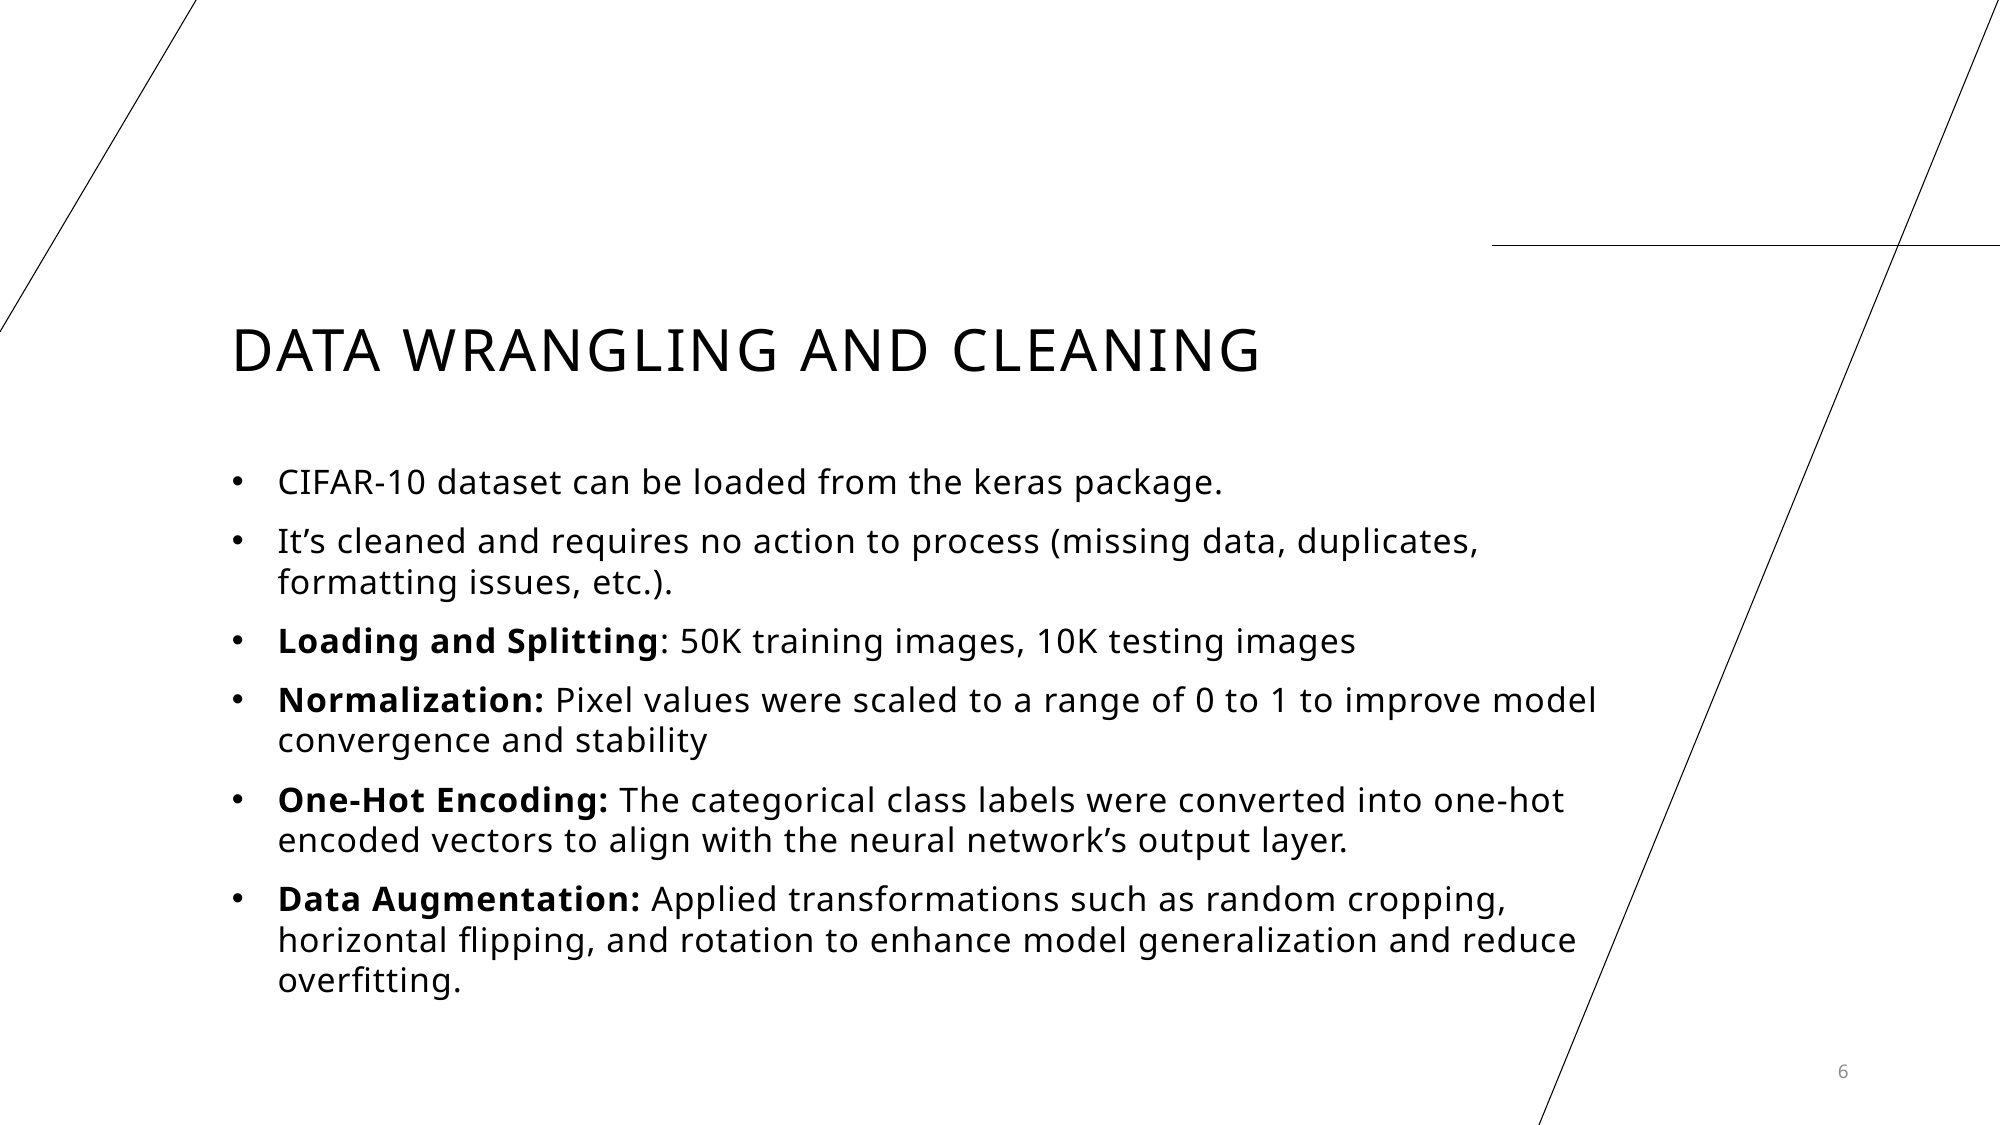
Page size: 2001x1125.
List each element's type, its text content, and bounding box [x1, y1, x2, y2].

title Data Wrangling and Cleaning [216, 43, 1413, 392]
list CIFAR-10 dataset can be loaded from the keras package. It’s cleaned and requires no action to process (missing data, duplicates, formatting issues, etc.). Loading and Splitting: 50K training images, 10K testing images Normalization: Pixel values were scaled to a range of 0 to 1 to improve model convergence and stability One-Hot Encoding: The categorical class labels were converted into one-hot encoded vectors to align with the neural network’s output layer. Data Augmentation: Applied transformations such as random cropping, horizontal flipping, and rotation to enhance model generalization and reduce overfitting. [216, 453, 1641, 1013]
slide_number 6 [1701, 1042, 1864, 1103]
